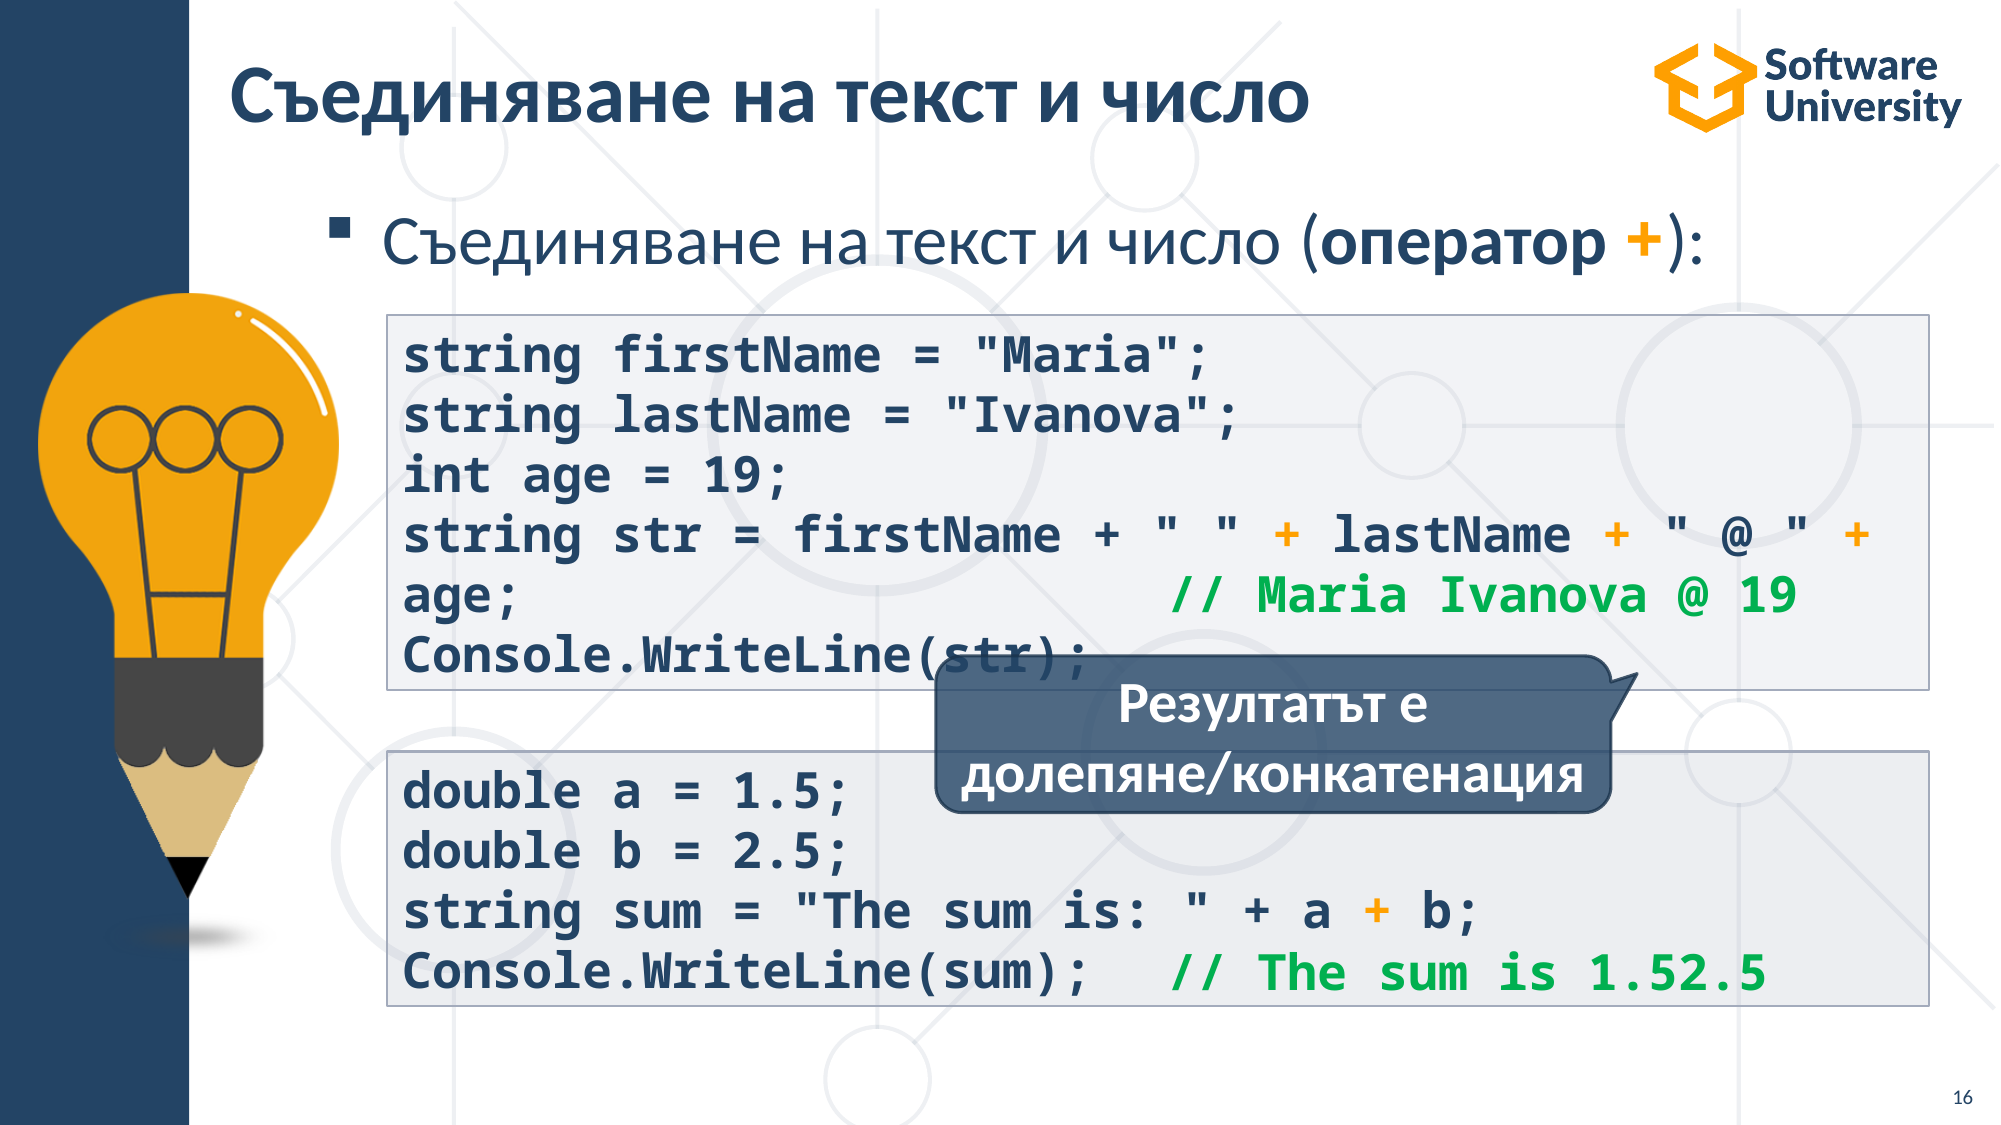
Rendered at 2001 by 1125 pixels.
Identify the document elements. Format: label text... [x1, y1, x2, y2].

text_box double a = 1.5; double b = 2.5; string sum = "The sum is: " + a + b; Console.WriteLine(sum); [387, 751, 1930, 1007]
picture [1641, 31, 1973, 145]
slide_number 16 [1927, 1067, 1989, 1117]
list Съединяване на текст и число (оператор +): [306, 183, 1968, 1094]
text_box string firstName = "Maria"; string lastName = "Ivanova"; int age = 19; string str = firstName + " " + lastName + " @ " + age; Console.WriteLine(str); [387, 315, 1930, 690]
text_box Резултатът е долепяне/конкатенация [933, 653, 1639, 815]
text_box // The sum is 1.52.5 [1153, 933, 1909, 1008]
title Съединяване на текст и число [212, 16, 1628, 162]
picture [38, 293, 306, 961]
text_box // Maria Ivanova @ 19 [1153, 555, 1909, 630]
